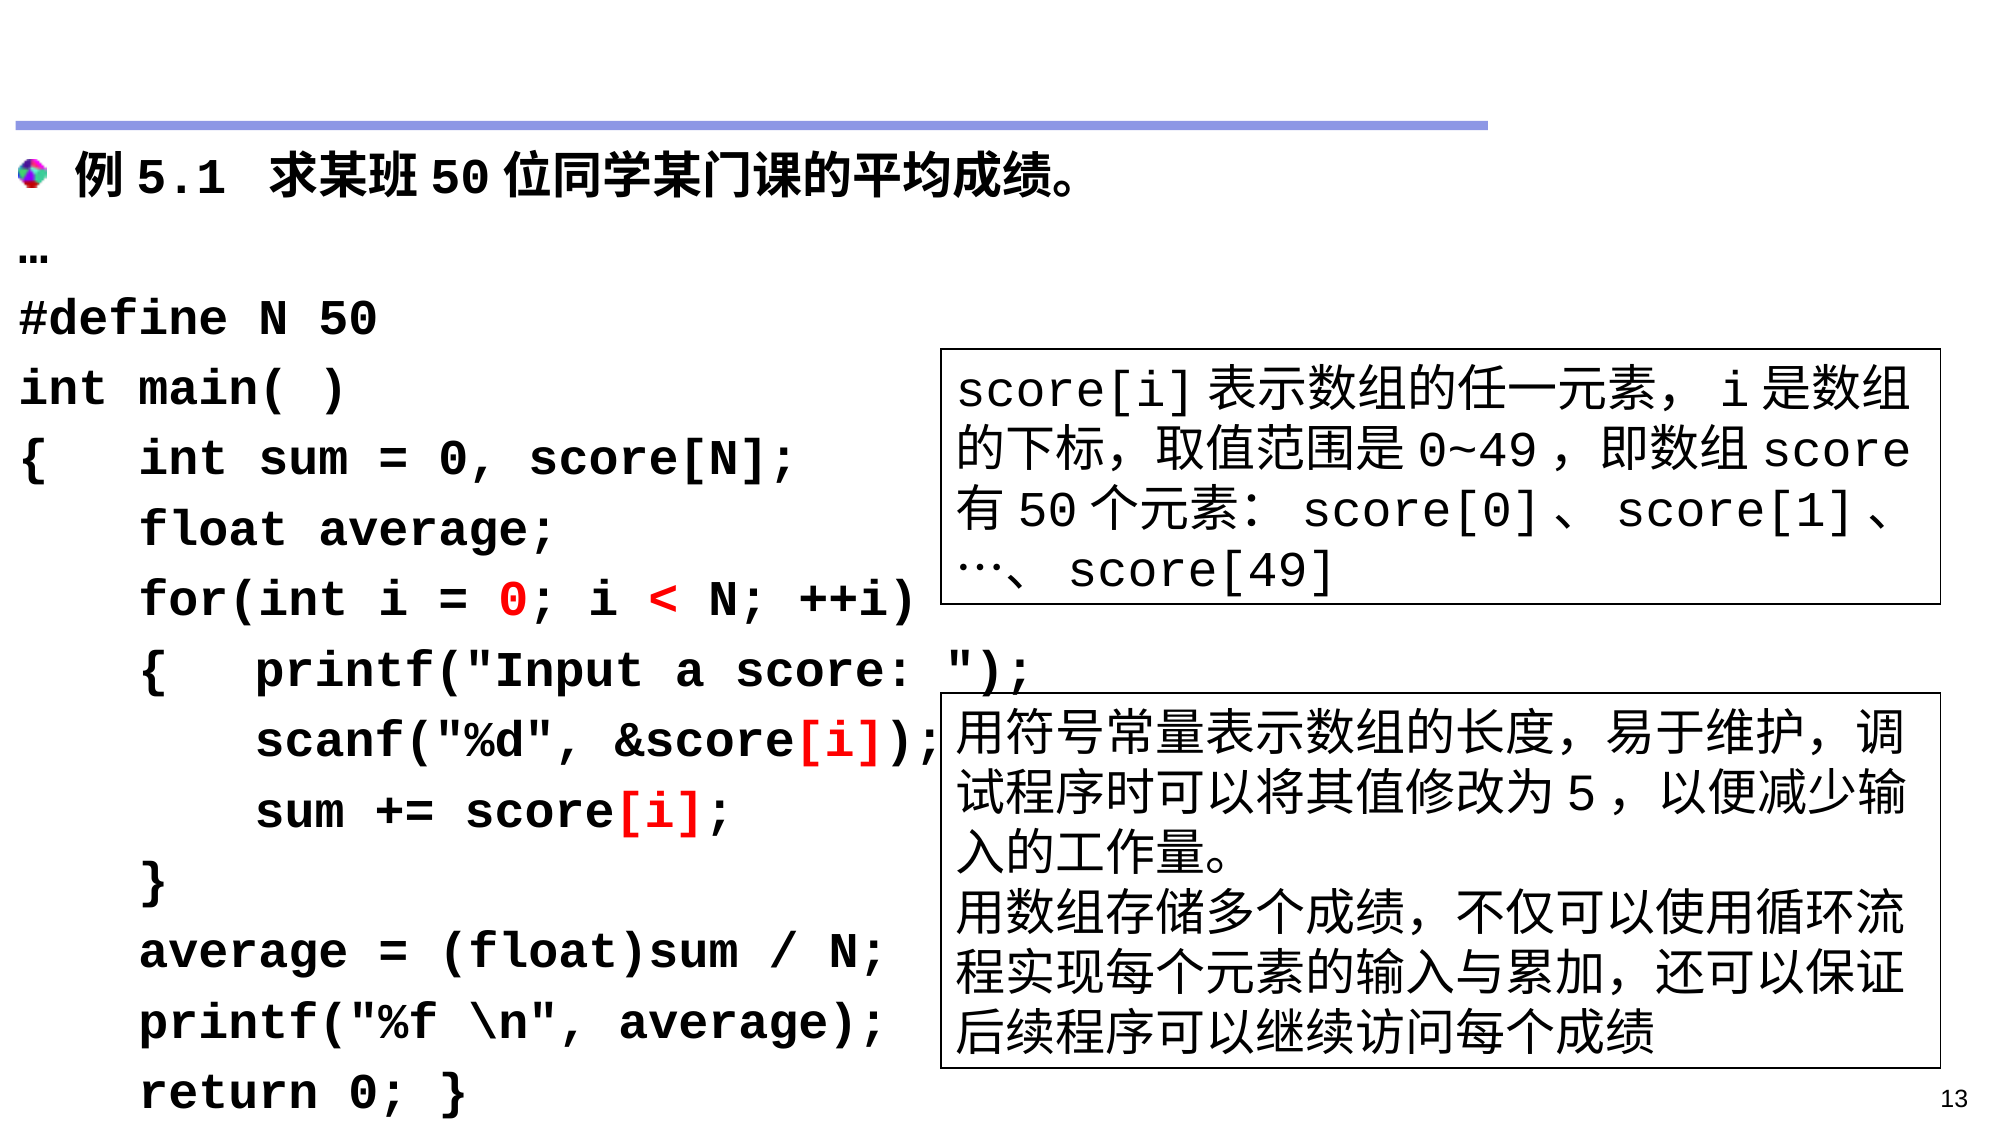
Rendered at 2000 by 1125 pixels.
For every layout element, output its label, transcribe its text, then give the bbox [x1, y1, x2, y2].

text_box 13 [1786, 1074, 1984, 1113]
text_box 用符号常量表示数组的长度，易于维护，调试程序时可以将其值修改为5，以便减少输入的工作量。 用数组存储多个成绩，不仅可以使用循环流程实现每个元素的输入与累加，还可以保证后续程序可以继续访问每个成绩 [940, 693, 1941, 1068]
picture [18, 159, 47, 188]
list 例5.1 求某班50位同学某门课的平均成绩。 … #define N 50 int main( ) { int sum = 0, score[N]; float average; for(int i = 0; i < N; ++i) { printf("Input a score: "); scanf("%d", &score[i]); sum += score[i]; } average = (float)sum / N; printf("%f \n", average); return 0; } [15, 141, 1984, 1118]
text_box score[i]表示数组的任一元素，i是数组的下标，取值范围是0~49，即数组score有50个元素：score[0]、score[1]、…、score[49] [940, 349, 1941, 604]
